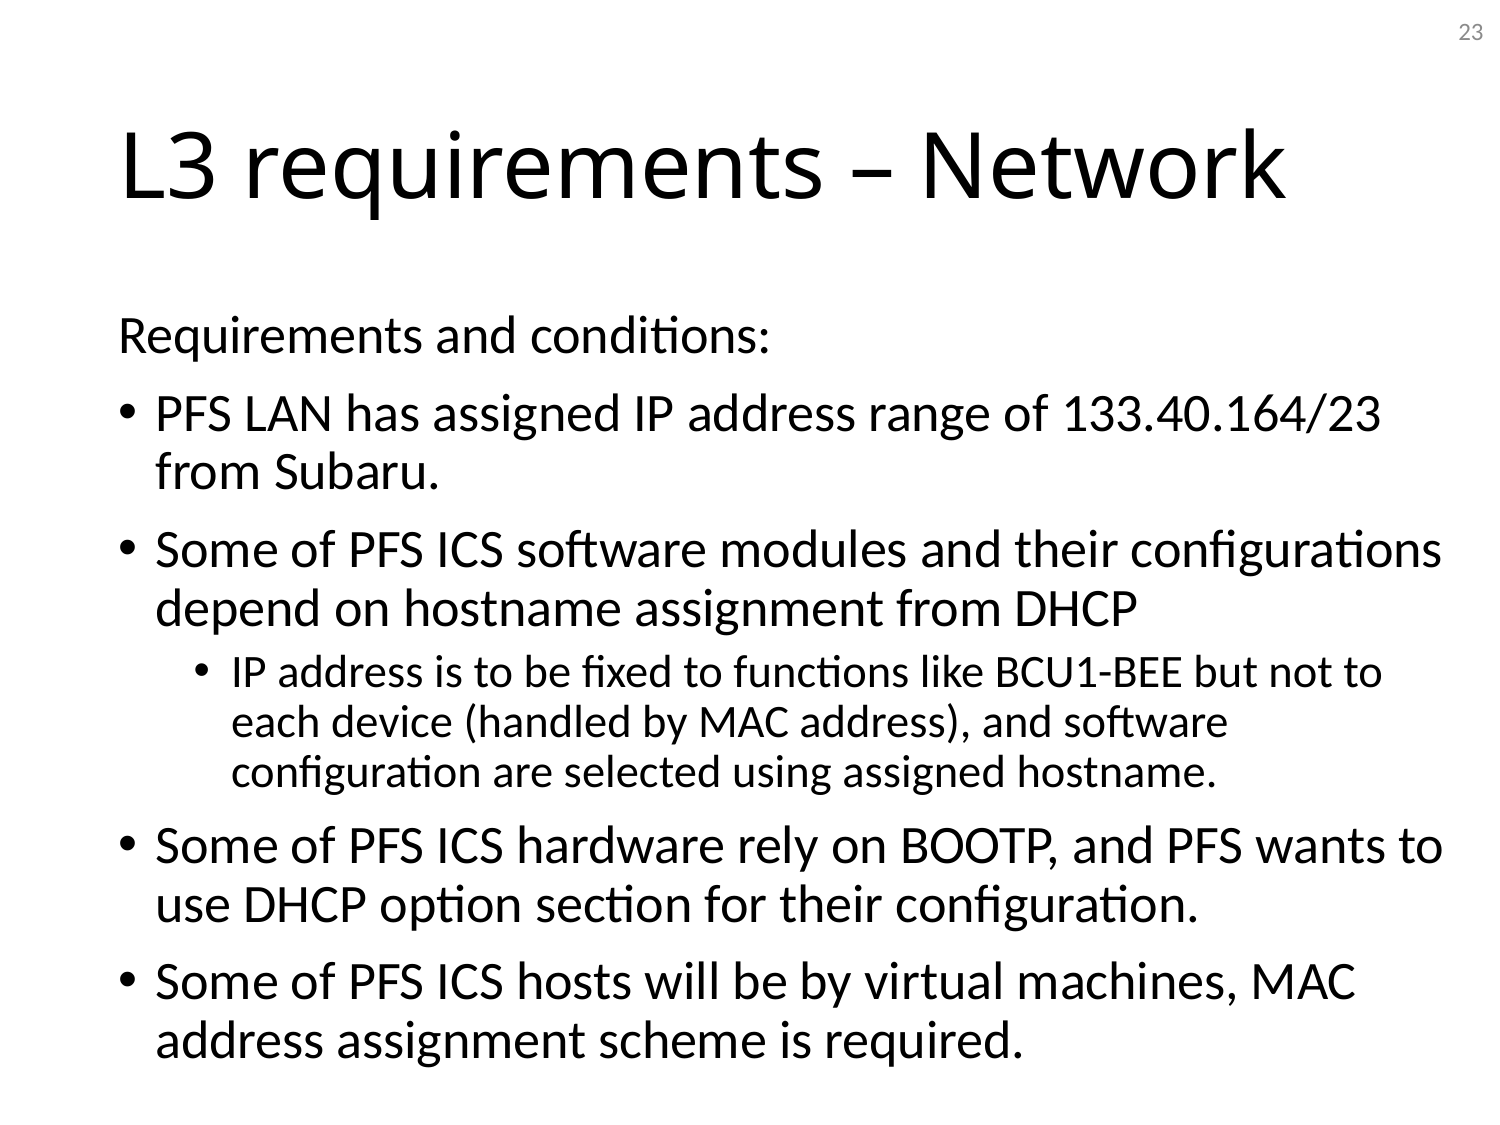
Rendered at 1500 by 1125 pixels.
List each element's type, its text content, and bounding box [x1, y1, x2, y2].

title L3 requirements – Network [103, 59, 1397, 278]
slide_number 23 [1161, 0, 1499, 61]
list Requirements and conditions: PFS LAN has assigned IP address range of 133.40.164/23 from Subaru. Some of PFS ICS software modules and their configurations depend on hostname assignment from DHCP IP address is to be fixed to functions like BCU1-BEE but not to each device (handled by MAC address), and software configuration are selected using assigned hostname. Some of PFS ICS hardware rely on BOOTP, and PFS wants to use DHCP option section for their configuration. Some of PFS ICS hosts will be by virtual machines, MAC address assignment scheme is required. [103, 299, 1480, 1107]
